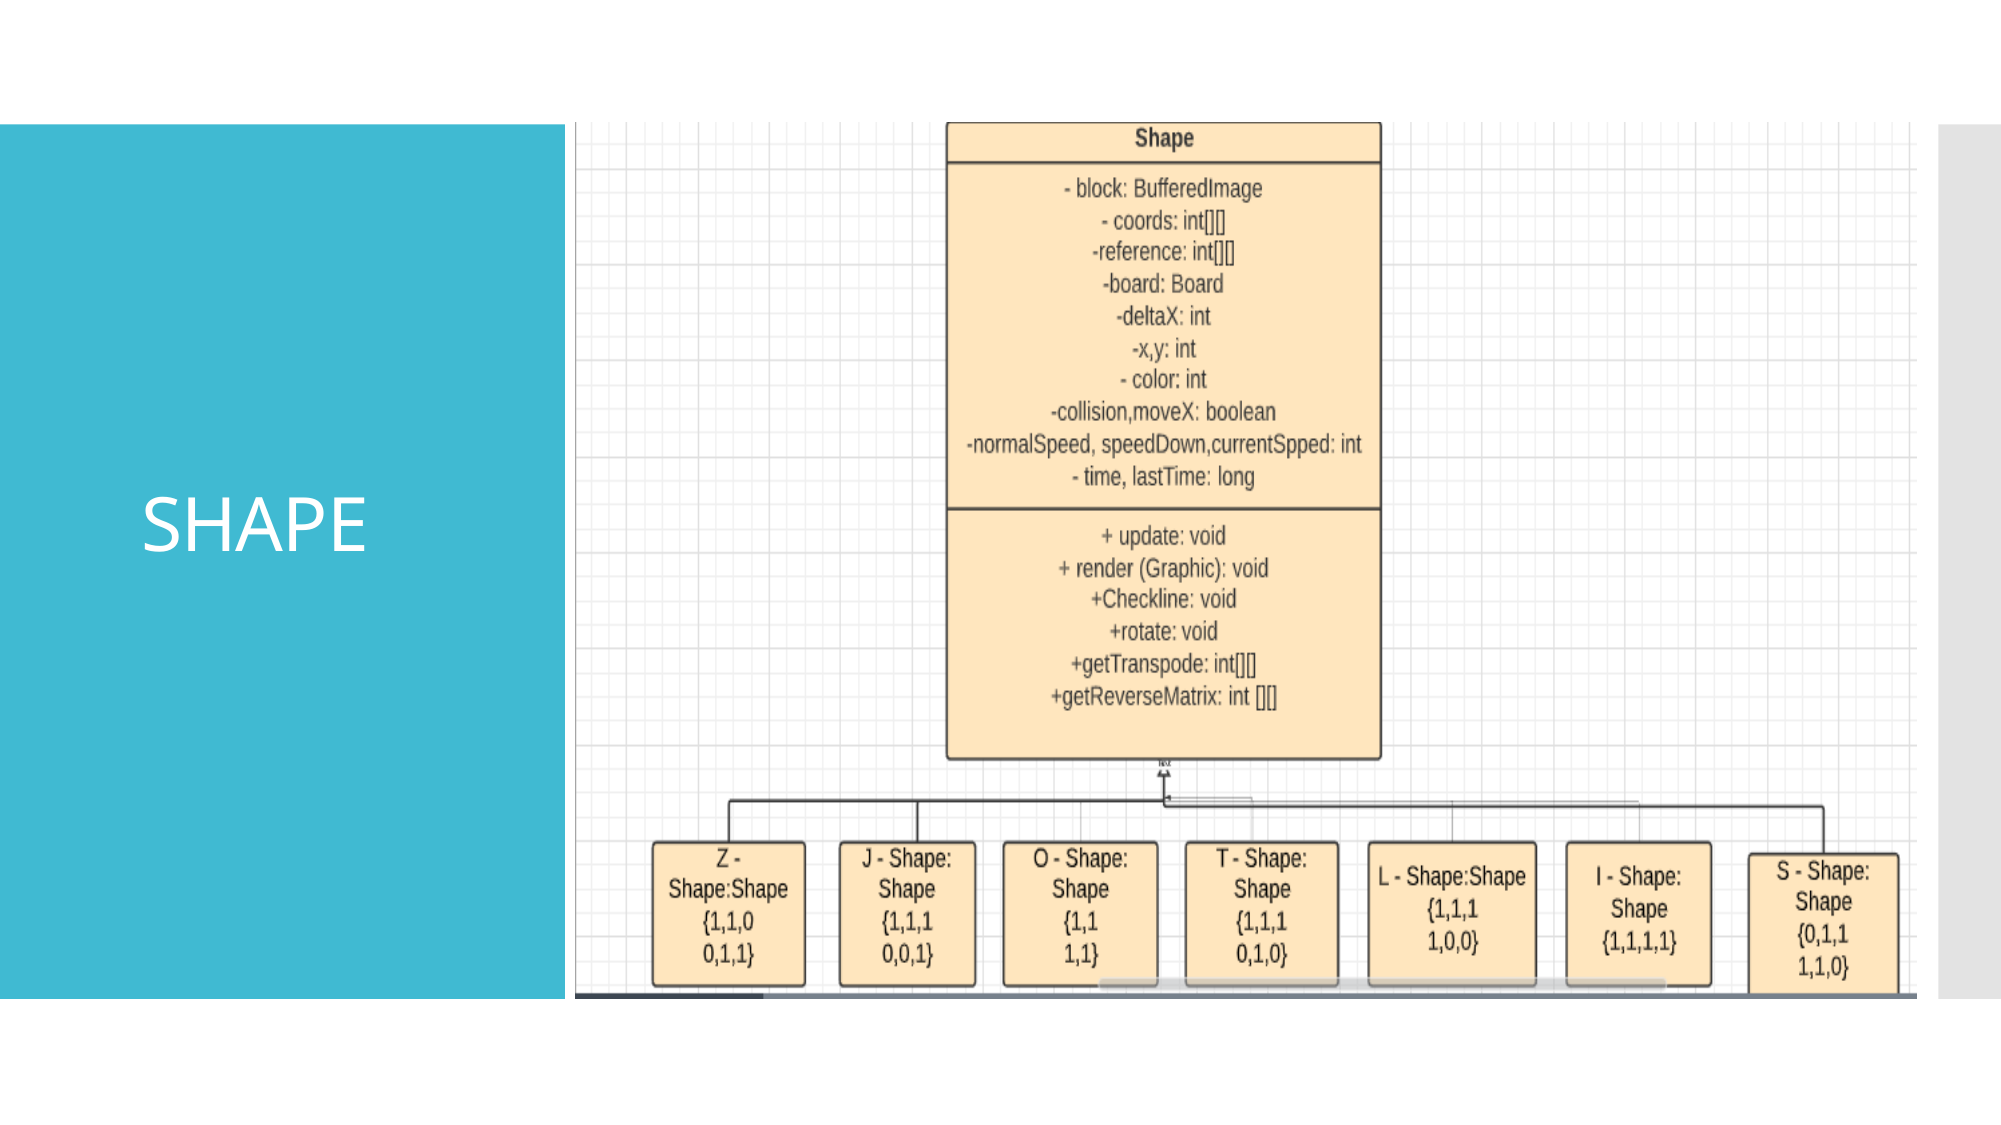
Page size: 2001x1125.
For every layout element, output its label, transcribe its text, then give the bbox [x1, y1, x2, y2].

title SHAPE [126, 224, 484, 832]
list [575, 122, 1917, 999]
